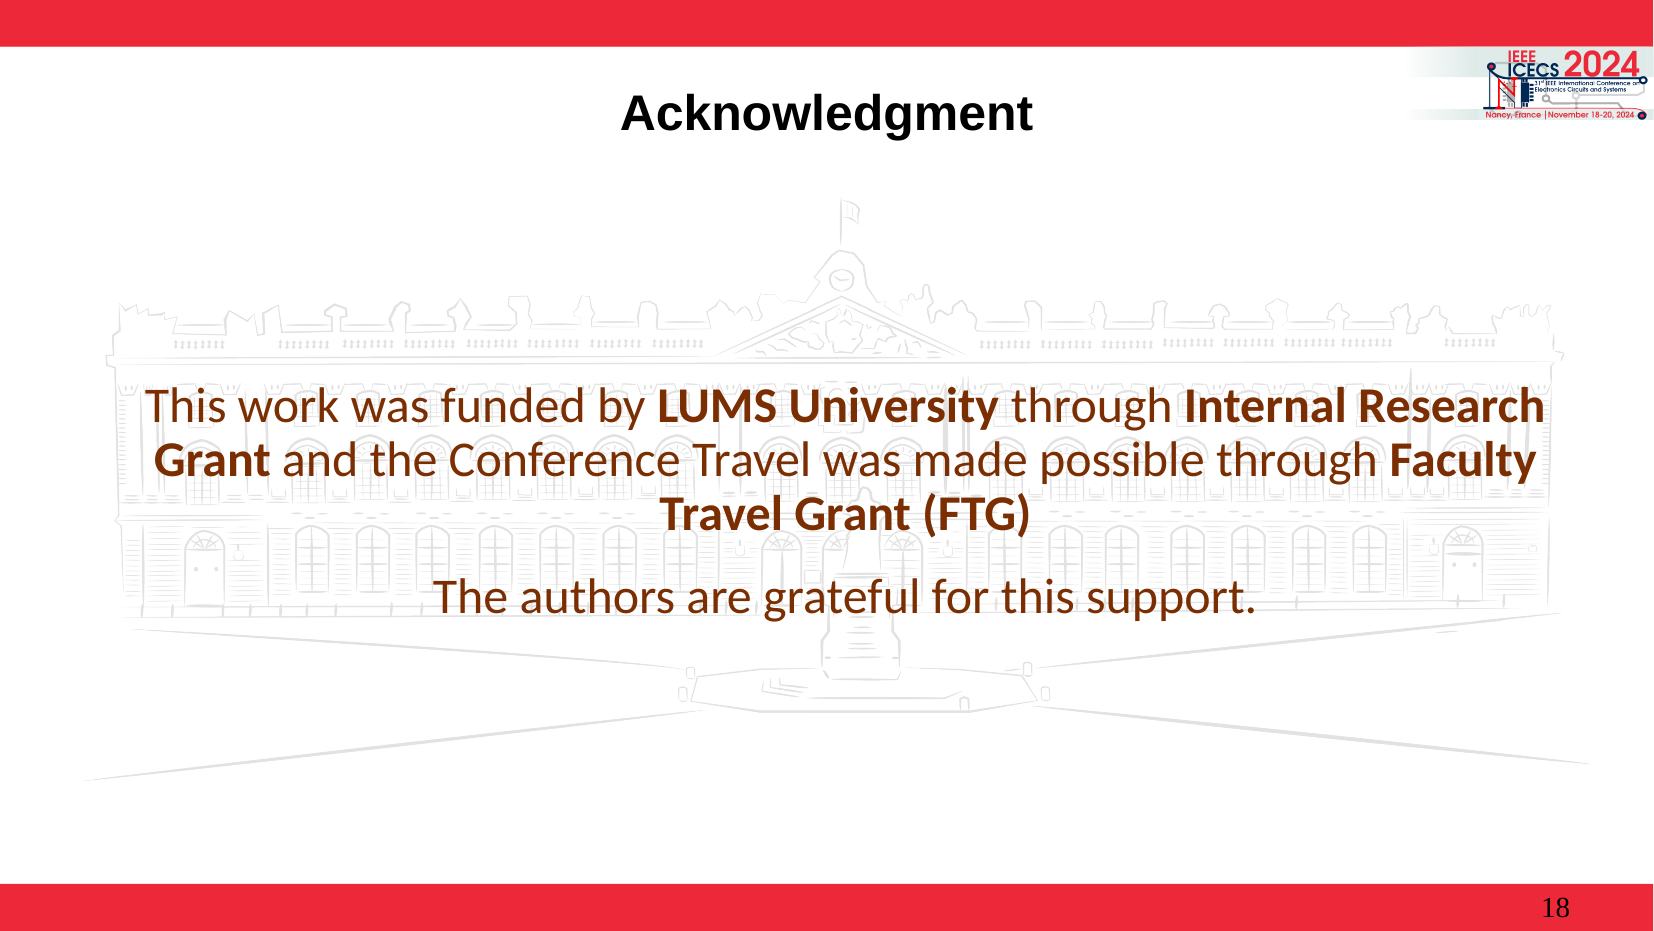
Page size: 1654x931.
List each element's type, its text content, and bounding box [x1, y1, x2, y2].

picture [0, 0, 1654, 931]
slide_number 18 [1185, 888, 1571, 930]
title Acknowledgment [82, 37, 1571, 193]
list This work was funded by LUMS University through Internal Research Grant and the Conference Travel was made possible through Faculty Travel Grant (FTG) The authors are grateful for this support. [82, 289, 1571, 757]
